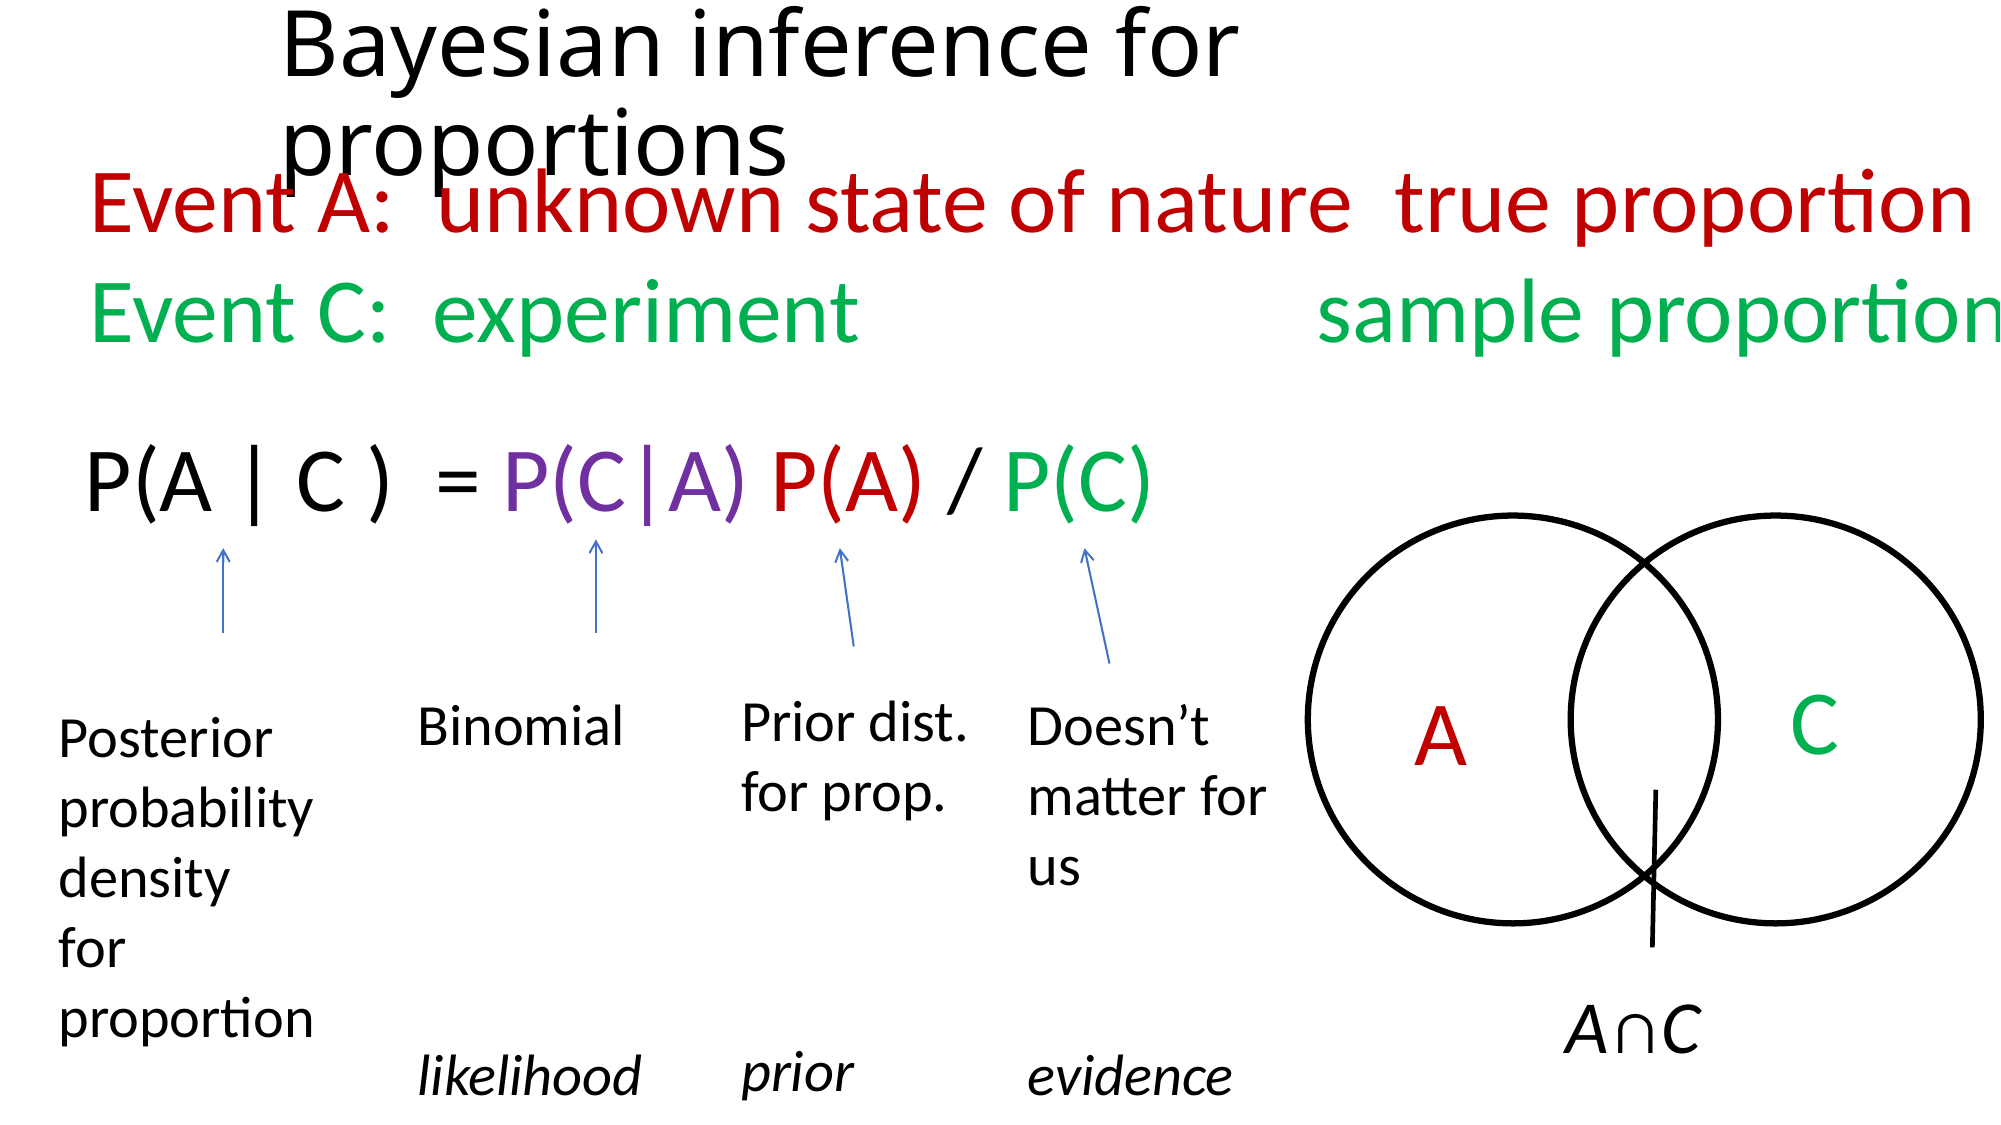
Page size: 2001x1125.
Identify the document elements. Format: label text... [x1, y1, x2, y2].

text_box Prior dist. for prop. prior [726, 676, 985, 1111]
text_box A∩C [1551, 971, 1717, 1076]
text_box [1652, 789, 1656, 948]
text_box Posterior probability density for proportion [44, 691, 402, 1057]
text_box Binomial likelihood [402, 679, 658, 1115]
text_box [1569, 514, 1982, 925]
title Bayesian inference for proportions [264, 10, 1725, 133]
text_box P(A | C ) = P(C|A) P(A) / P(C) [70, 412, 1171, 648]
text_box Doesn’t matter for us evidence [1013, 679, 1301, 1115]
text_box Event A: unknown state of nature true proportion Event C: experiment sample proportion [75, 133, 2000, 369]
text_box C [1775, 655, 1855, 781]
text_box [1084, 548, 1110, 664]
text_box A [1399, 666, 1483, 791]
text_box [1306, 514, 1644, 925]
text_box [839, 548, 854, 647]
